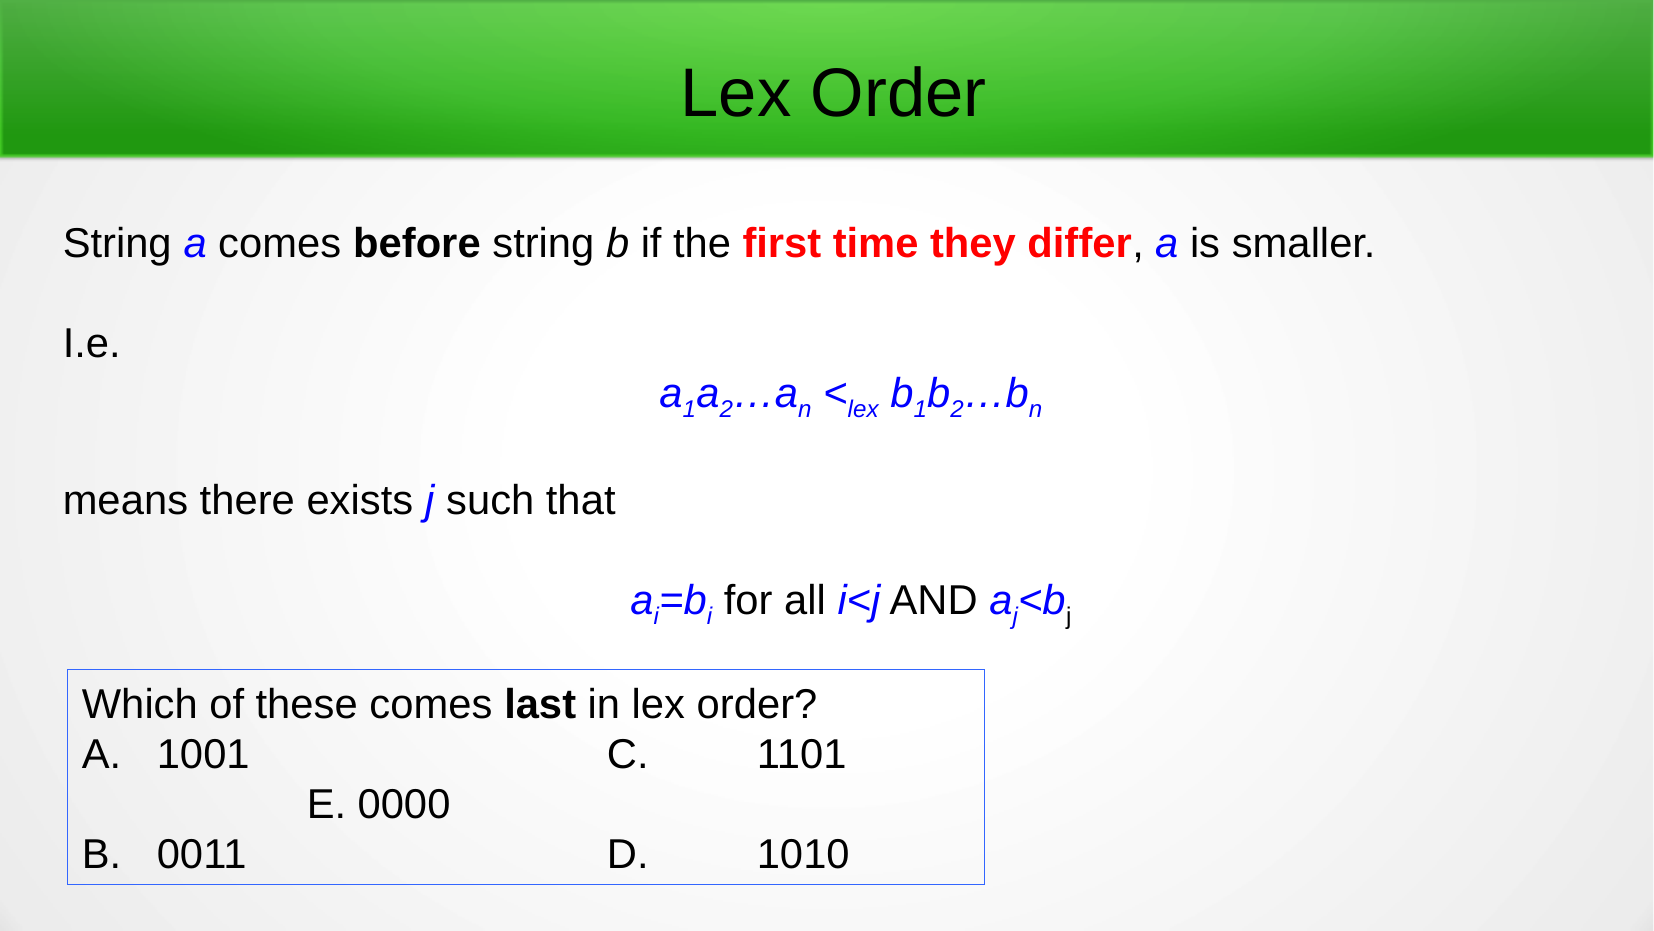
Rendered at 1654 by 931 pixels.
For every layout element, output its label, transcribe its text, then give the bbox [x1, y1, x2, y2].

text_box Which of these comes last in lex order? 1001 C. 1101 E. 0000 0011 D. 1010 [67, 669, 985, 885]
text_box Lex Order [48, 35, 1620, 142]
picture [0, 0, 1654, 931]
text_box String a comes before string b if the first time they differ, a is smaller. I.e. a1a2…an <lex b1b2…bn means there exists j such that ai=bi for all i<j AND aj<bj [48, 208, 1654, 637]
